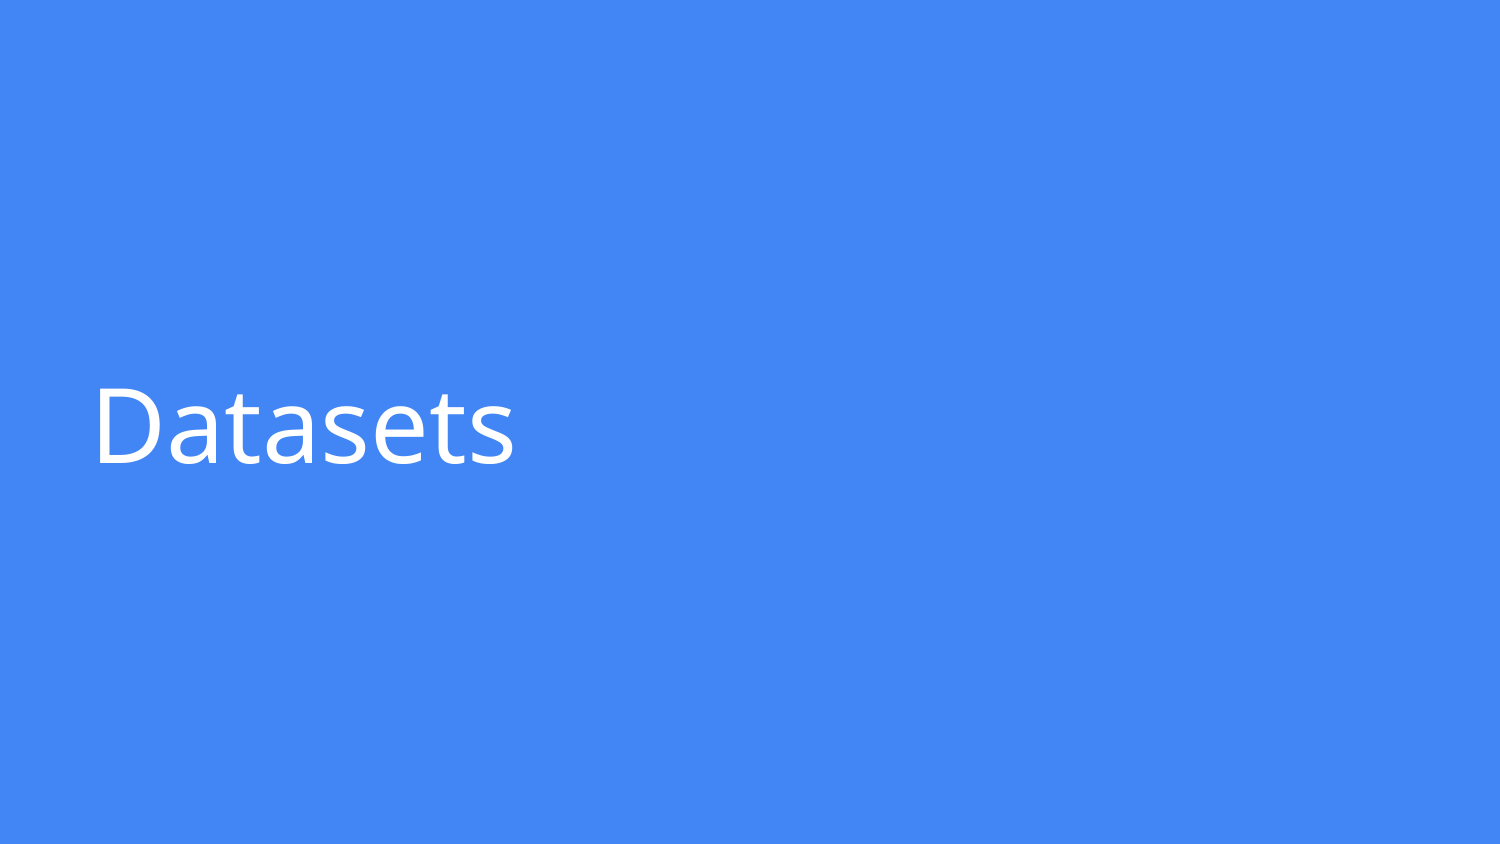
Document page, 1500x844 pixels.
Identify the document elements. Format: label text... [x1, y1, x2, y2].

title Datasets [75, 338, 1425, 505]
